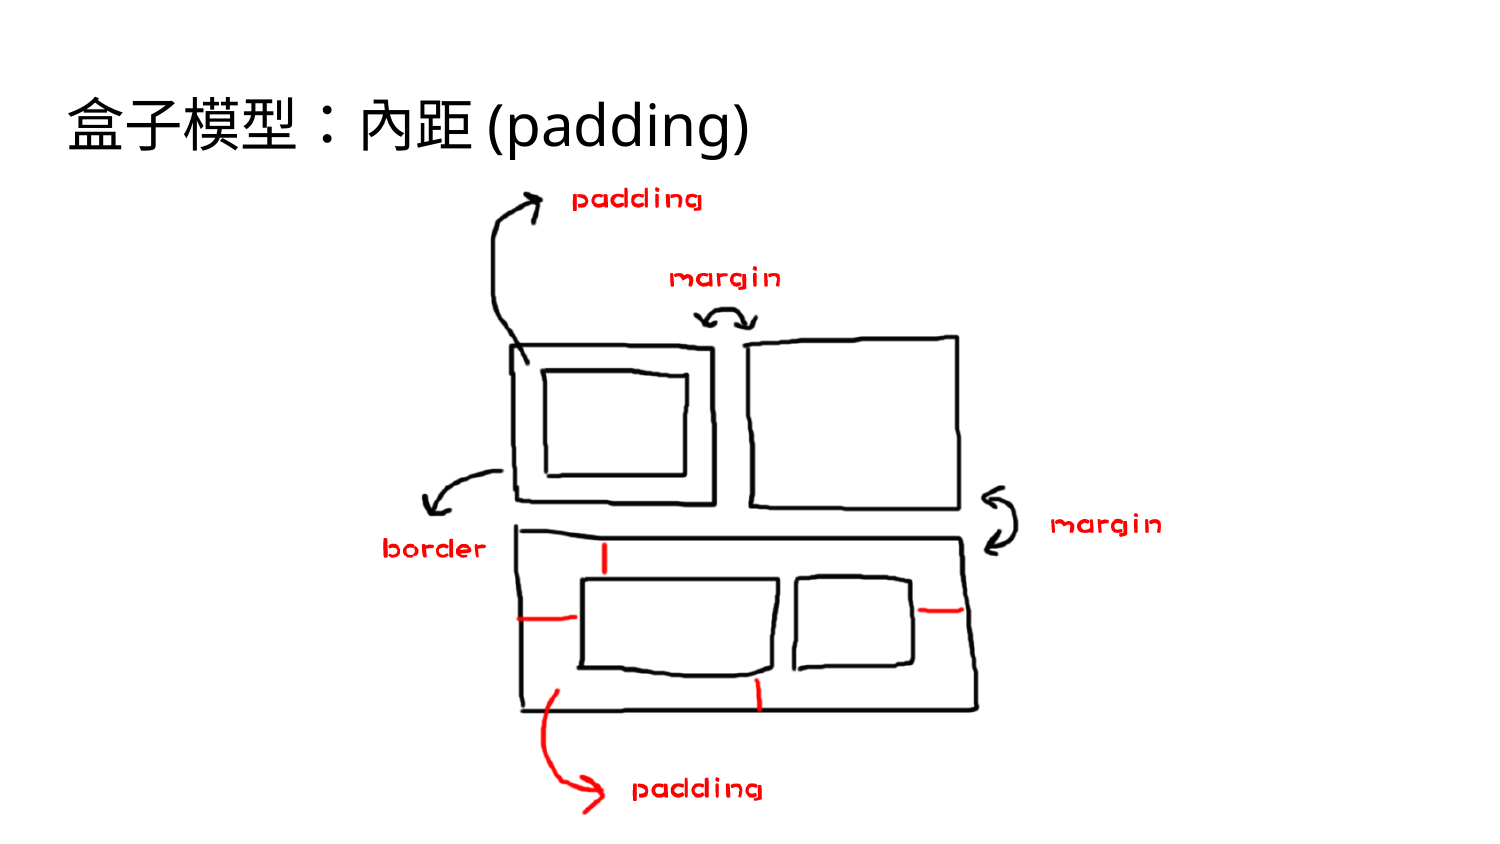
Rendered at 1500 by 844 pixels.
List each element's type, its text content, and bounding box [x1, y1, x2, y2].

title 盒子模型：內距(padding) [51, 72, 1449, 167]
picture [383, 187, 1161, 815]
